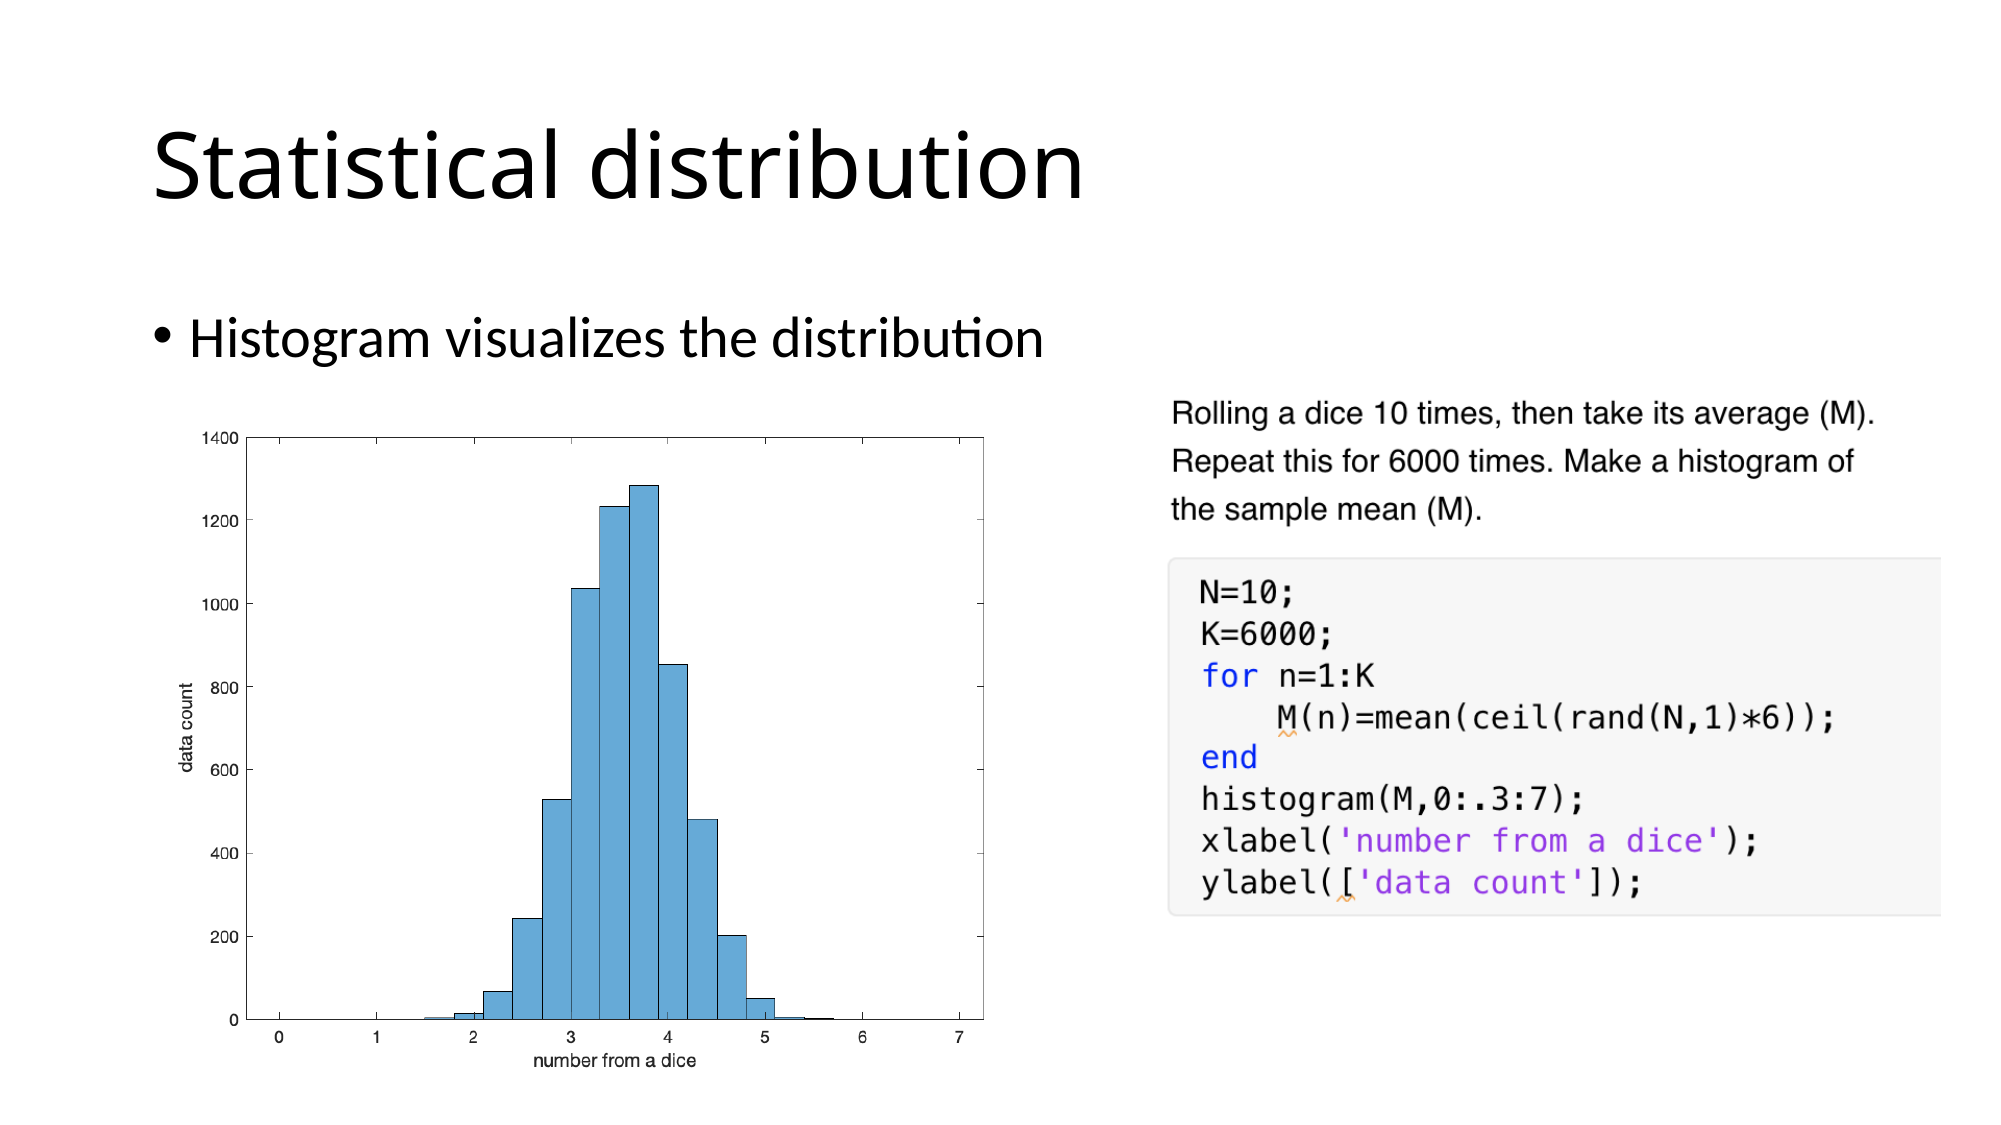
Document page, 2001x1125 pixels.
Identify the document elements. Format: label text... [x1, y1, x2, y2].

title Statistical distribution [137, 59, 1863, 278]
list Histogram visualizes the distribution [137, 299, 1863, 1014]
picture [1127, 382, 1941, 931]
picture [137, 407, 1029, 1085]
